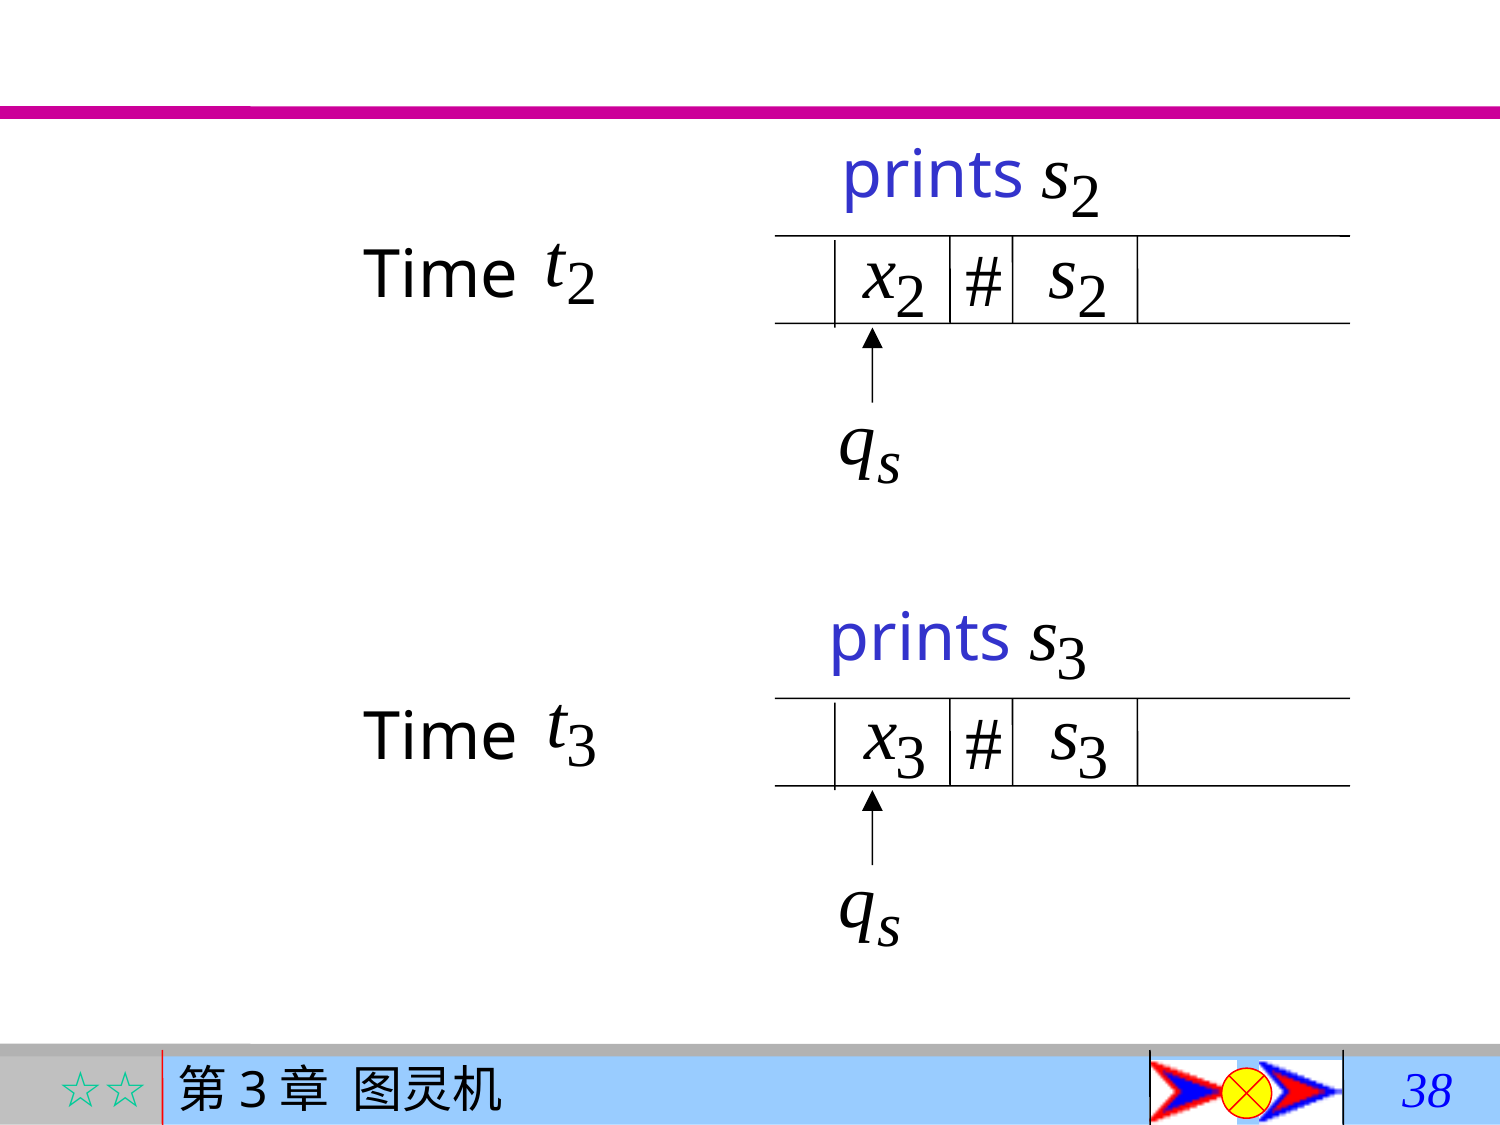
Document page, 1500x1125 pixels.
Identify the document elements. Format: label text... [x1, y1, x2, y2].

text_box [862, 330, 883, 400]
text_box Time [349, 223, 534, 319]
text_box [962, 248, 1005, 312]
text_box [1037, 135, 1105, 222]
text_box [543, 223, 600, 310]
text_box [545, 684, 598, 773]
picture [1151, 1060, 1237, 1125]
text_box prints [826, 123, 1040, 219]
picture [1259, 1060, 1342, 1125]
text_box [856, 235, 930, 322]
text_box prints [813, 585, 1027, 681]
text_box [1024, 598, 1088, 686]
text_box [1043, 235, 1111, 322]
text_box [962, 710, 1005, 774]
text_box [1045, 697, 1109, 786]
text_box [857, 697, 928, 786]
text_box Time [349, 685, 534, 781]
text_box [835, 402, 907, 491]
text_box [862, 793, 883, 863]
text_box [835, 864, 907, 953]
